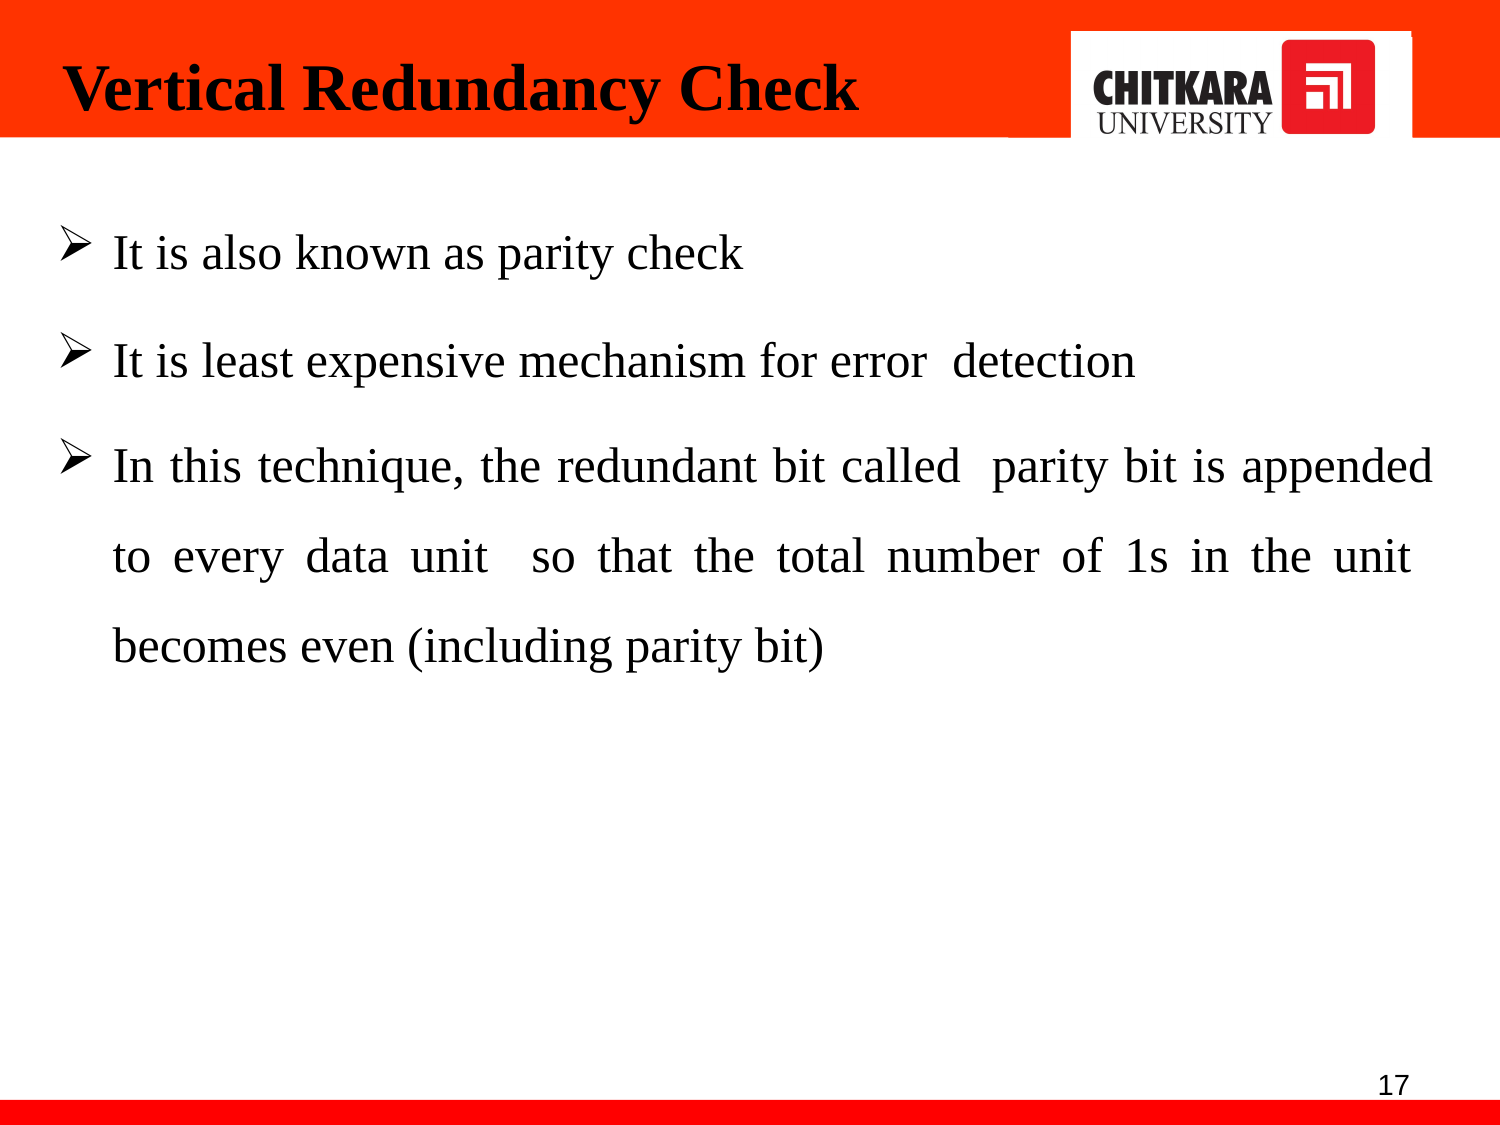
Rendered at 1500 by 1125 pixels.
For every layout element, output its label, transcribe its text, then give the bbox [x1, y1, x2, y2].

text_box It is also known as parity check It is least expensive mechanism for error detection In this technique, the redundant bit called parity bit is appended to every data unit so that the total number of 1s in the unit becomes even (including parity bit) [54, 178, 1436, 673]
picture [1074, 37, 1390, 138]
text_box 17 [1371, 1060, 1417, 1102]
text_box Vertical Redundancy Check [54, 41, 1253, 124]
